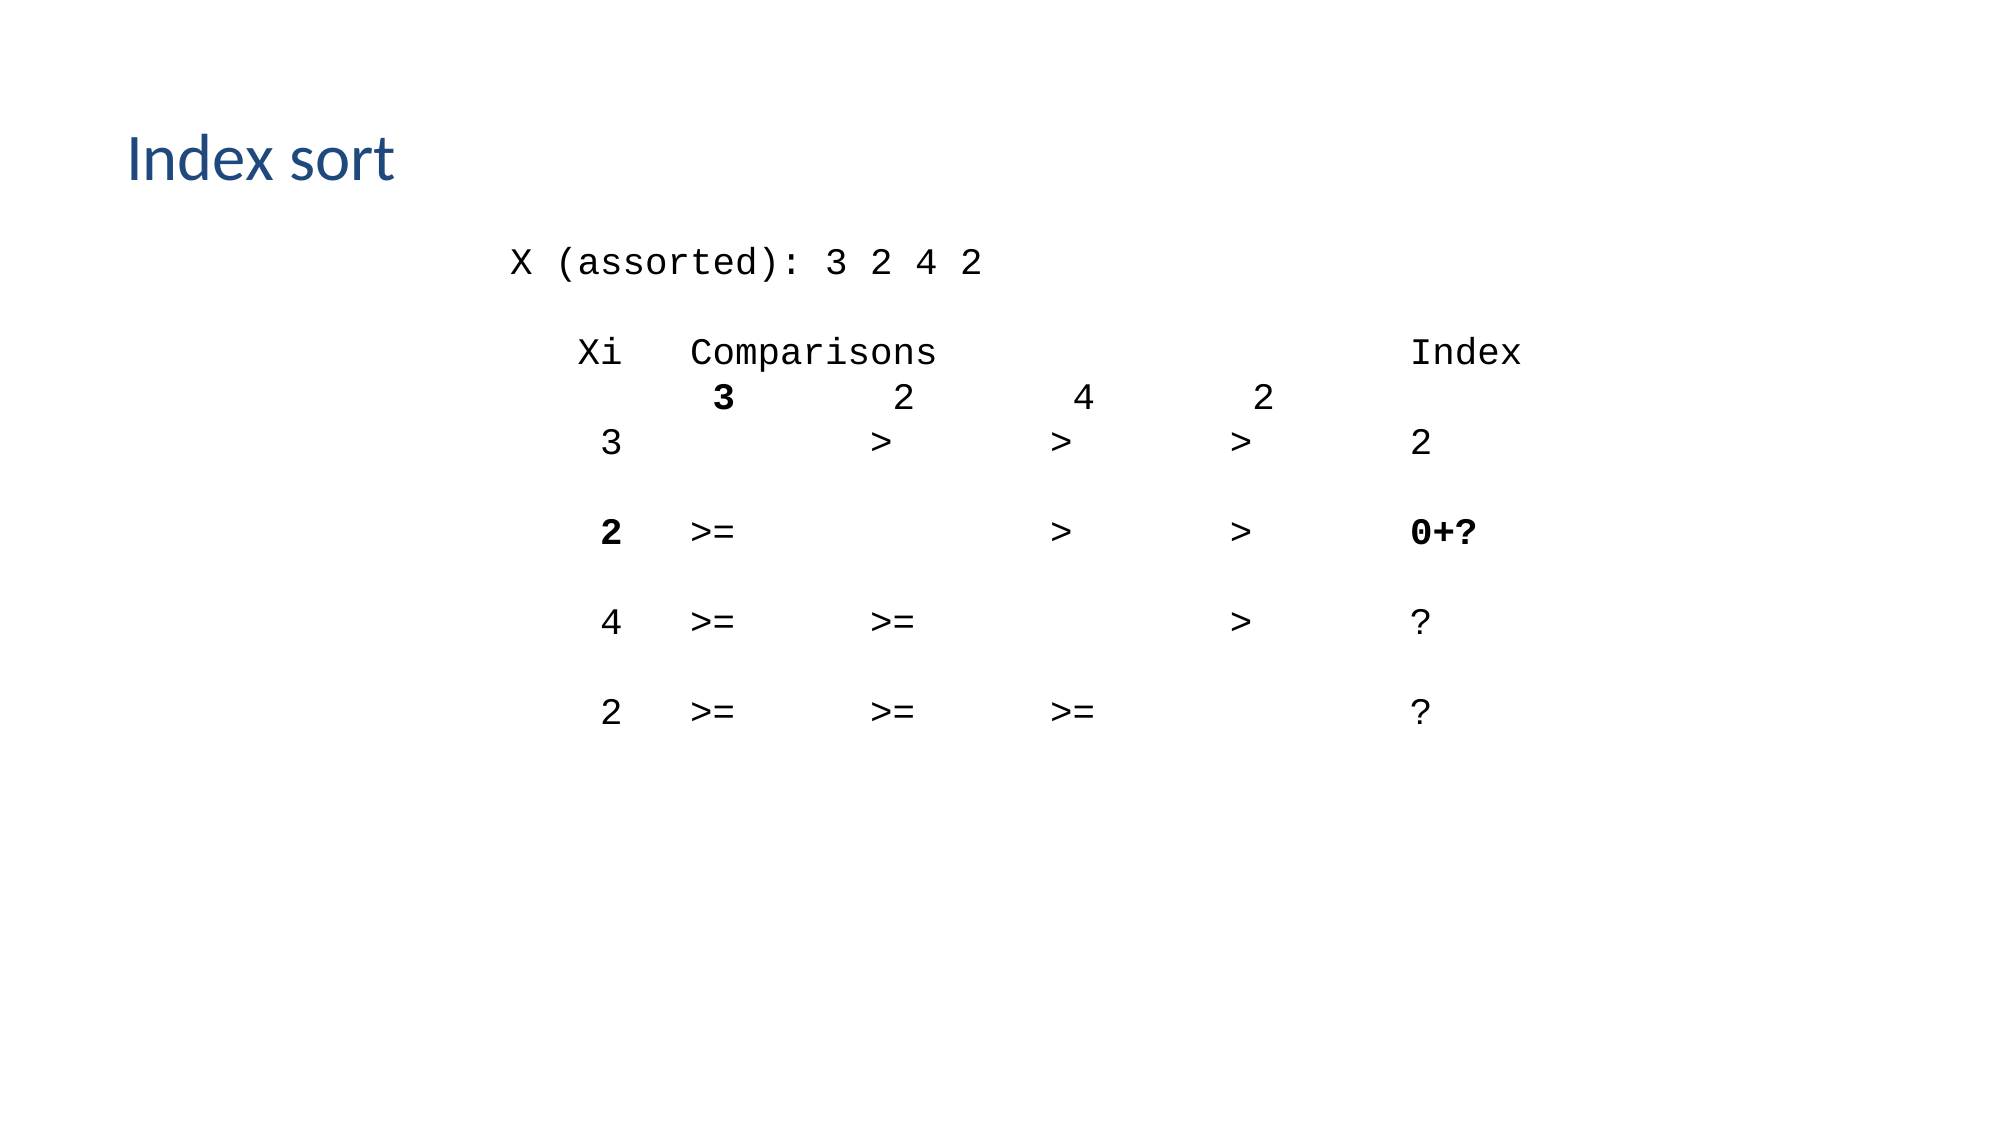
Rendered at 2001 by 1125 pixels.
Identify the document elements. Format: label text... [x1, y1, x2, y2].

text_box Index sort [111, 106, 411, 201]
text_box X (assorted): 3 2 4 2 Xi Comparisons Index 3 2 4 2 3 > > > 2 2 >= > > 0+? 4 >= >= > ? 2 >= >= >= ? [495, 229, 1558, 740]
